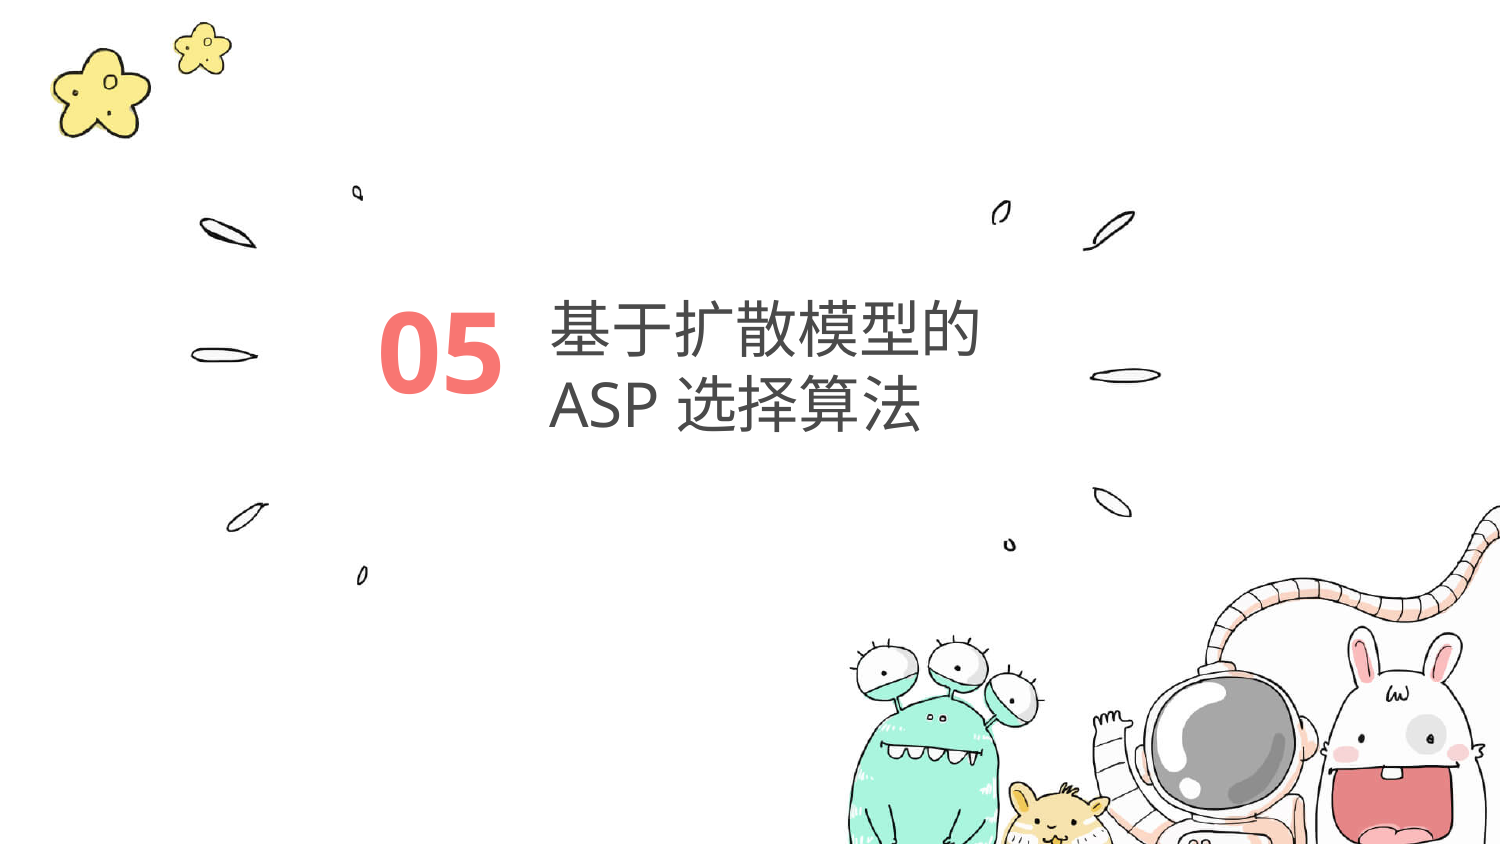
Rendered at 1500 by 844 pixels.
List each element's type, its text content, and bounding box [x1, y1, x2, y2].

text_box 05 [362, 274, 558, 493]
picture [0, 0, 1500, 844]
text_box 基于扩散模型的ASP选择算法 [534, 283, 1057, 565]
